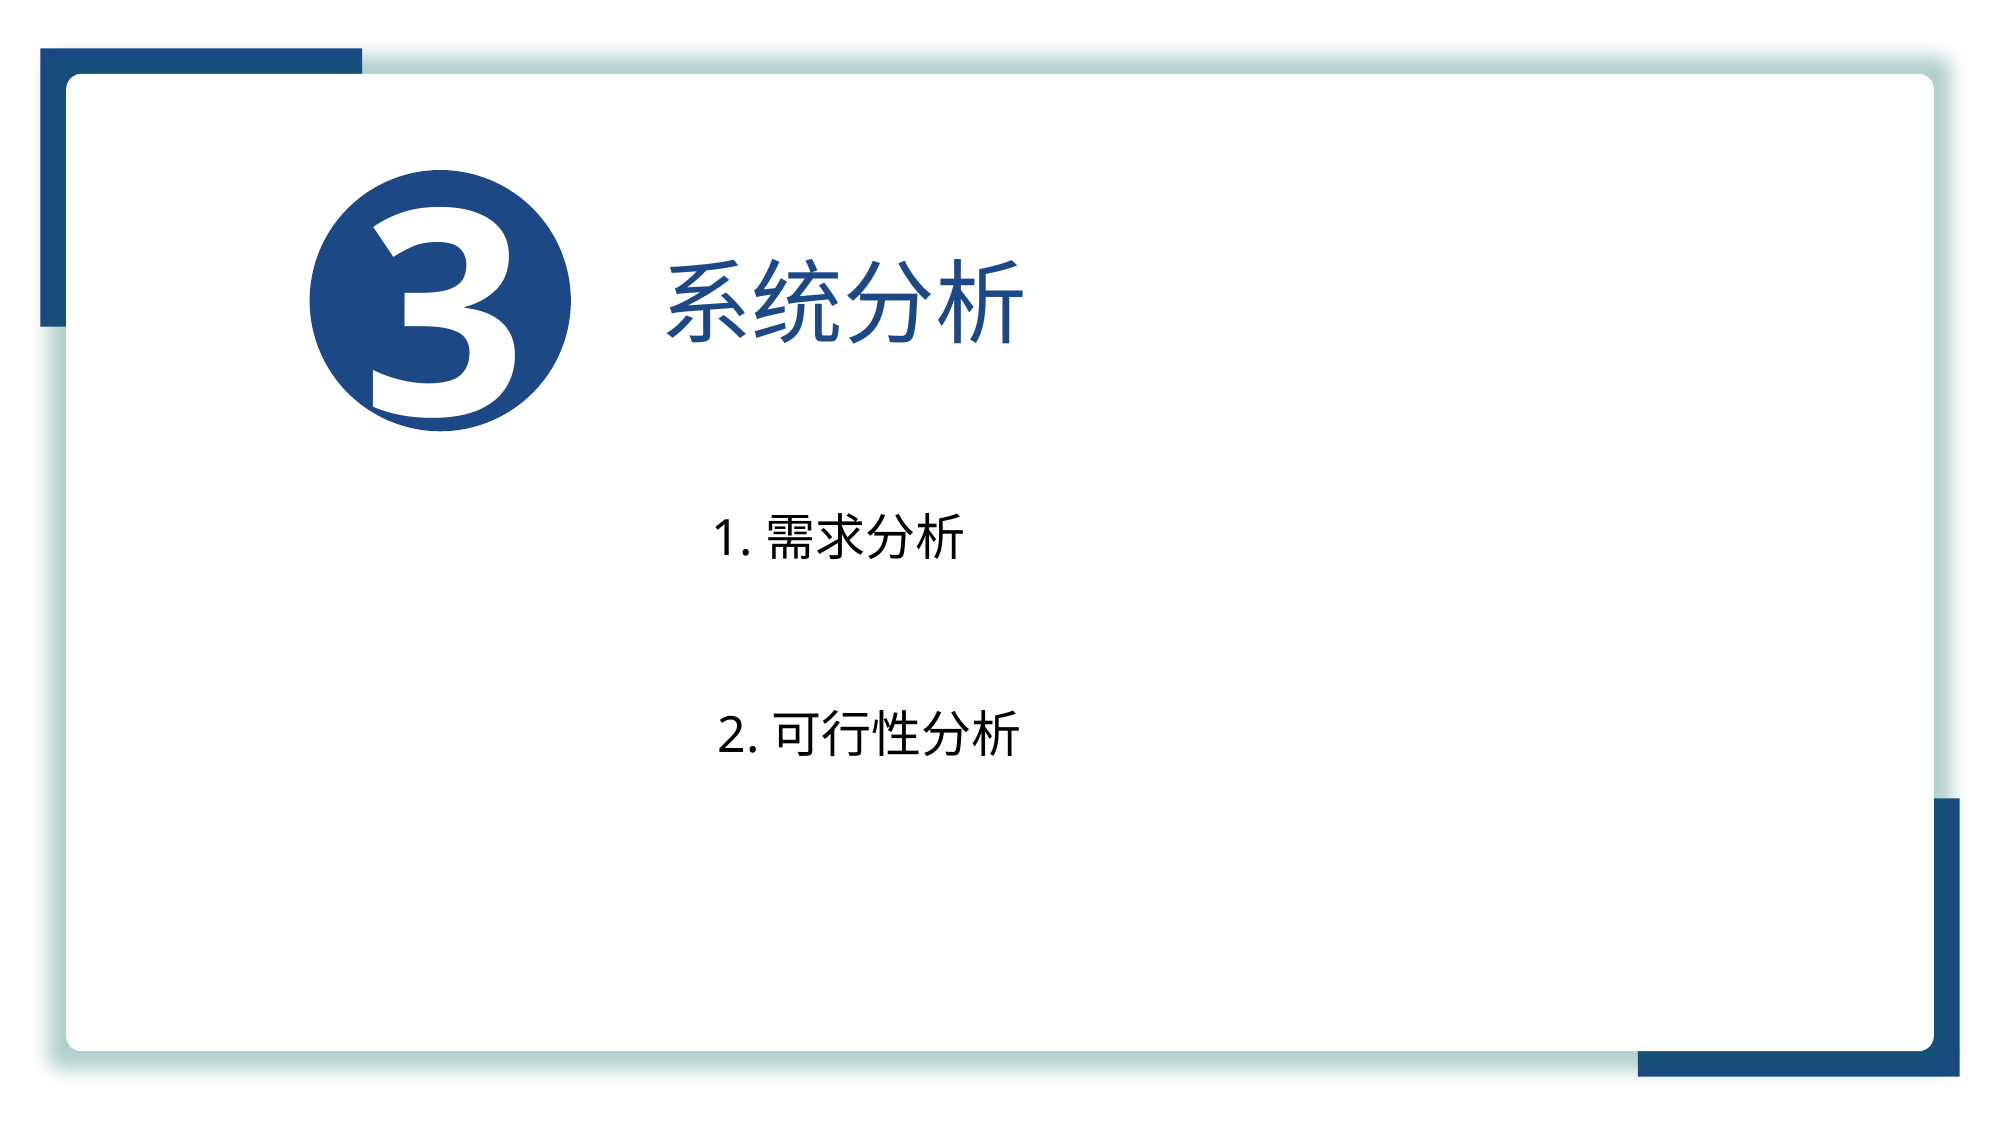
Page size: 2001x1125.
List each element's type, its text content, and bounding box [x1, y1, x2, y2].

text_box [1949, 1067, 1961, 1078]
text_box 1.需求分析 [696, 497, 1304, 573]
text_box [65, 72, 1935, 1053]
text_box 3 [308, 168, 572, 433]
text_box 2.可行性分析 [703, 695, 1311, 770]
text_box [39, 47, 52, 60]
text_box 系统分析 [645, 237, 1229, 363]
